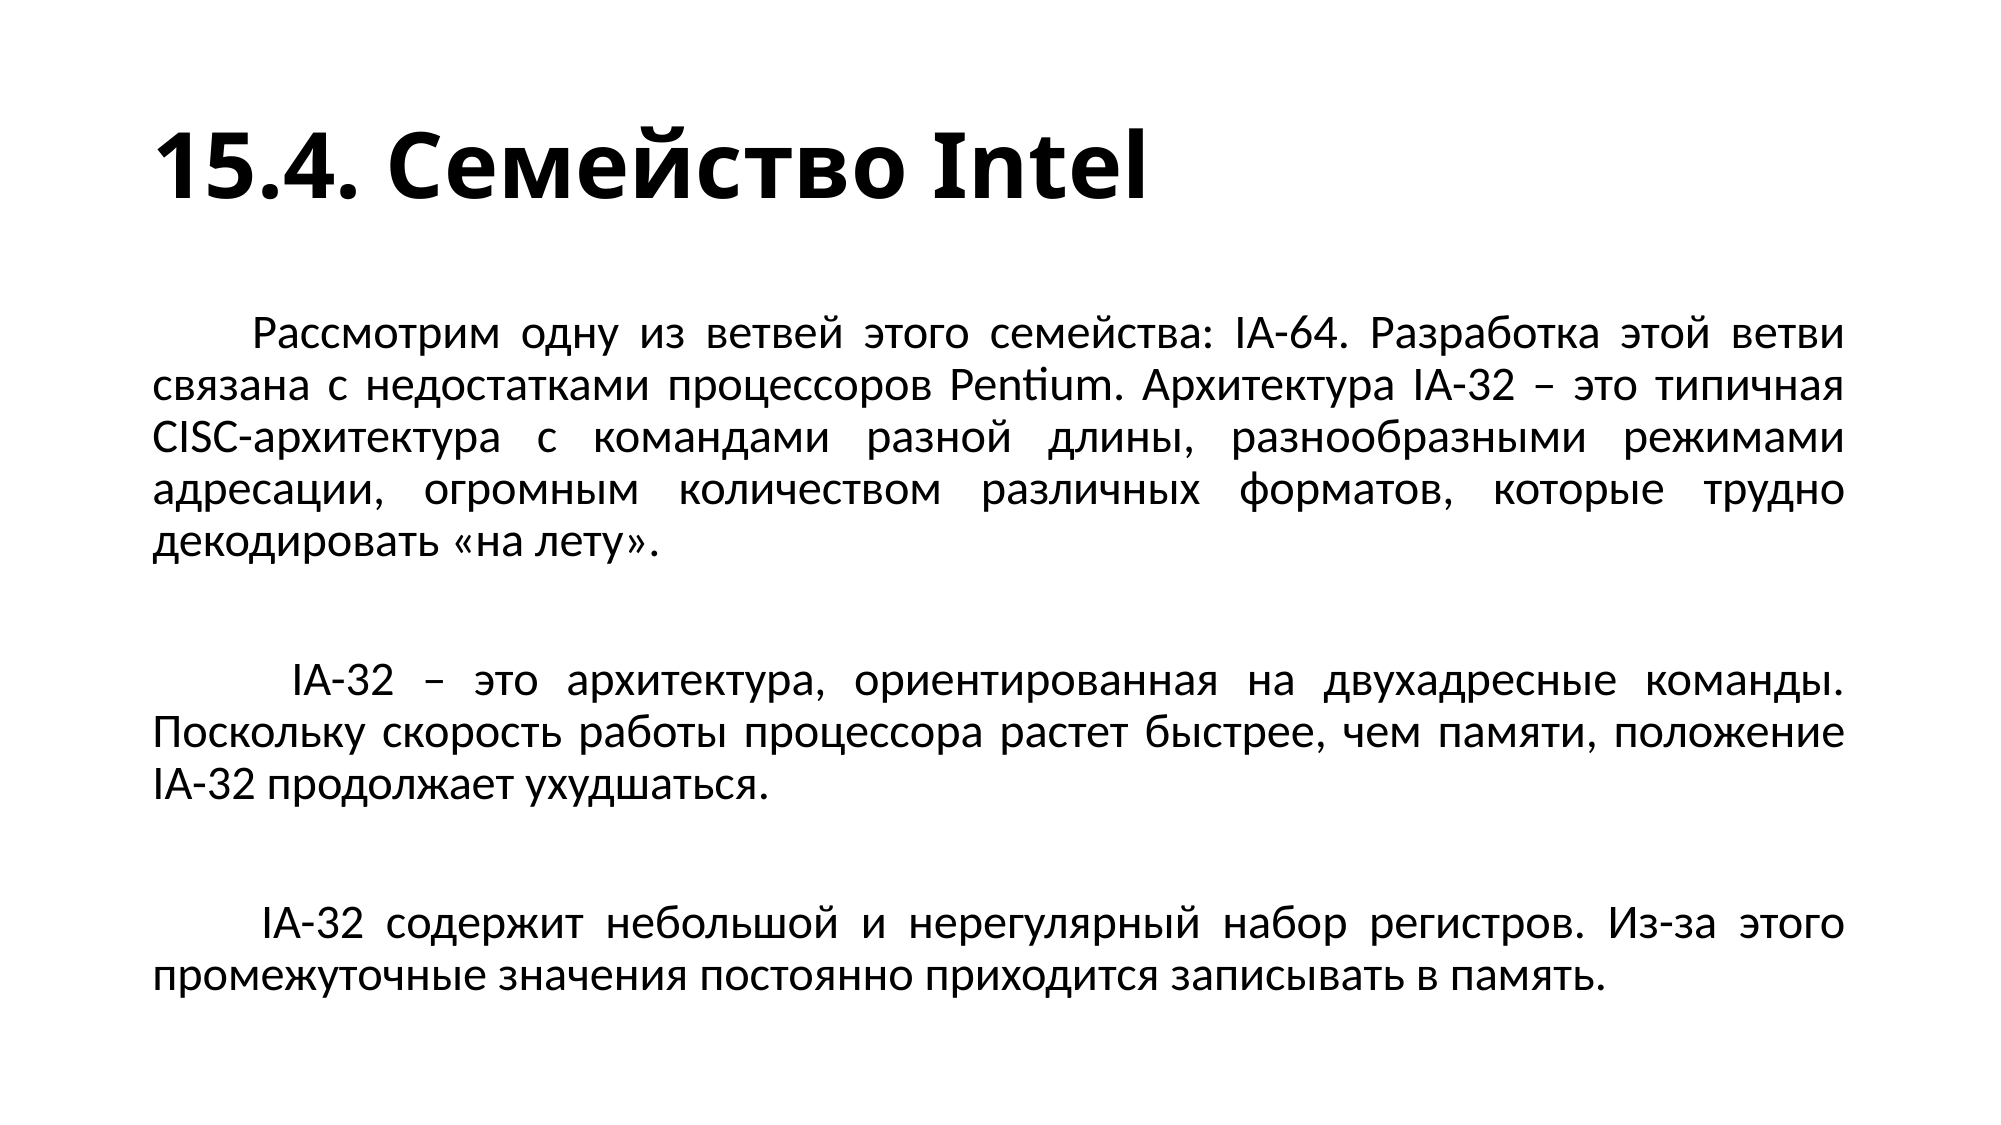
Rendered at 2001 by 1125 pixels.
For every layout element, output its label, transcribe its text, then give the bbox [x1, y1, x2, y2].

list Рассмотрим одну из ветвей этого семейства: IA-64. Разработка этой ветви связана с недостатками процессоров Pentium. Архитектура IA-32 – это типичная CISC-архитектура с командами разной длины, разнообразными режимами адресации, огромным количеством различных форматов, которые трудно декодировать «на лету». IA-32 – это архитектура, ориентированная на двухадресные команды. Поскольку скорость работы процессора растет быстрее, чем памяти, положение IA-32 продолжает ухудшаться. IA-32 содержит небольшой и нерегулярный набор регистров. Из-за этого промежуточные значения постоянно приходится записывать в память. [137, 299, 1863, 1014]
title 15.4. Семейство Intel [137, 59, 1863, 278]
